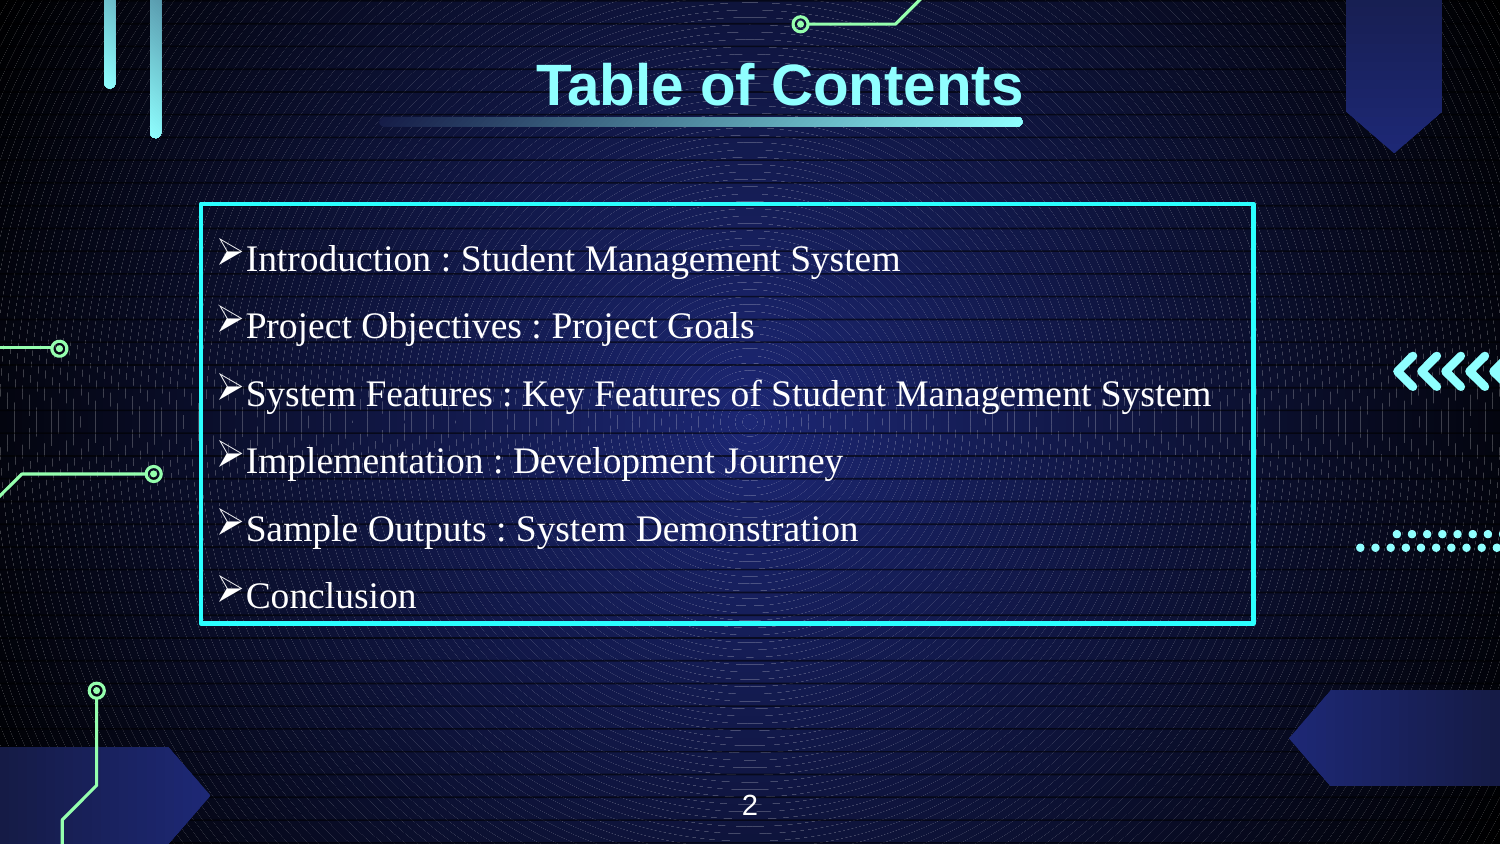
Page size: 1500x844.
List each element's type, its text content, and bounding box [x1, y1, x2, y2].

text_box Introduction : Student Management System Project Objectives : Project Goals System Features : Key Features of Student Management System Implementation : Development Journey Sample Outputs : System Demonstration Conclusion [201, 203, 1254, 624]
text_box Table of Contents [521, 39, 1500, 125]
text_box 2 [701, 778, 799, 829]
text_box [379, 117, 1023, 127]
